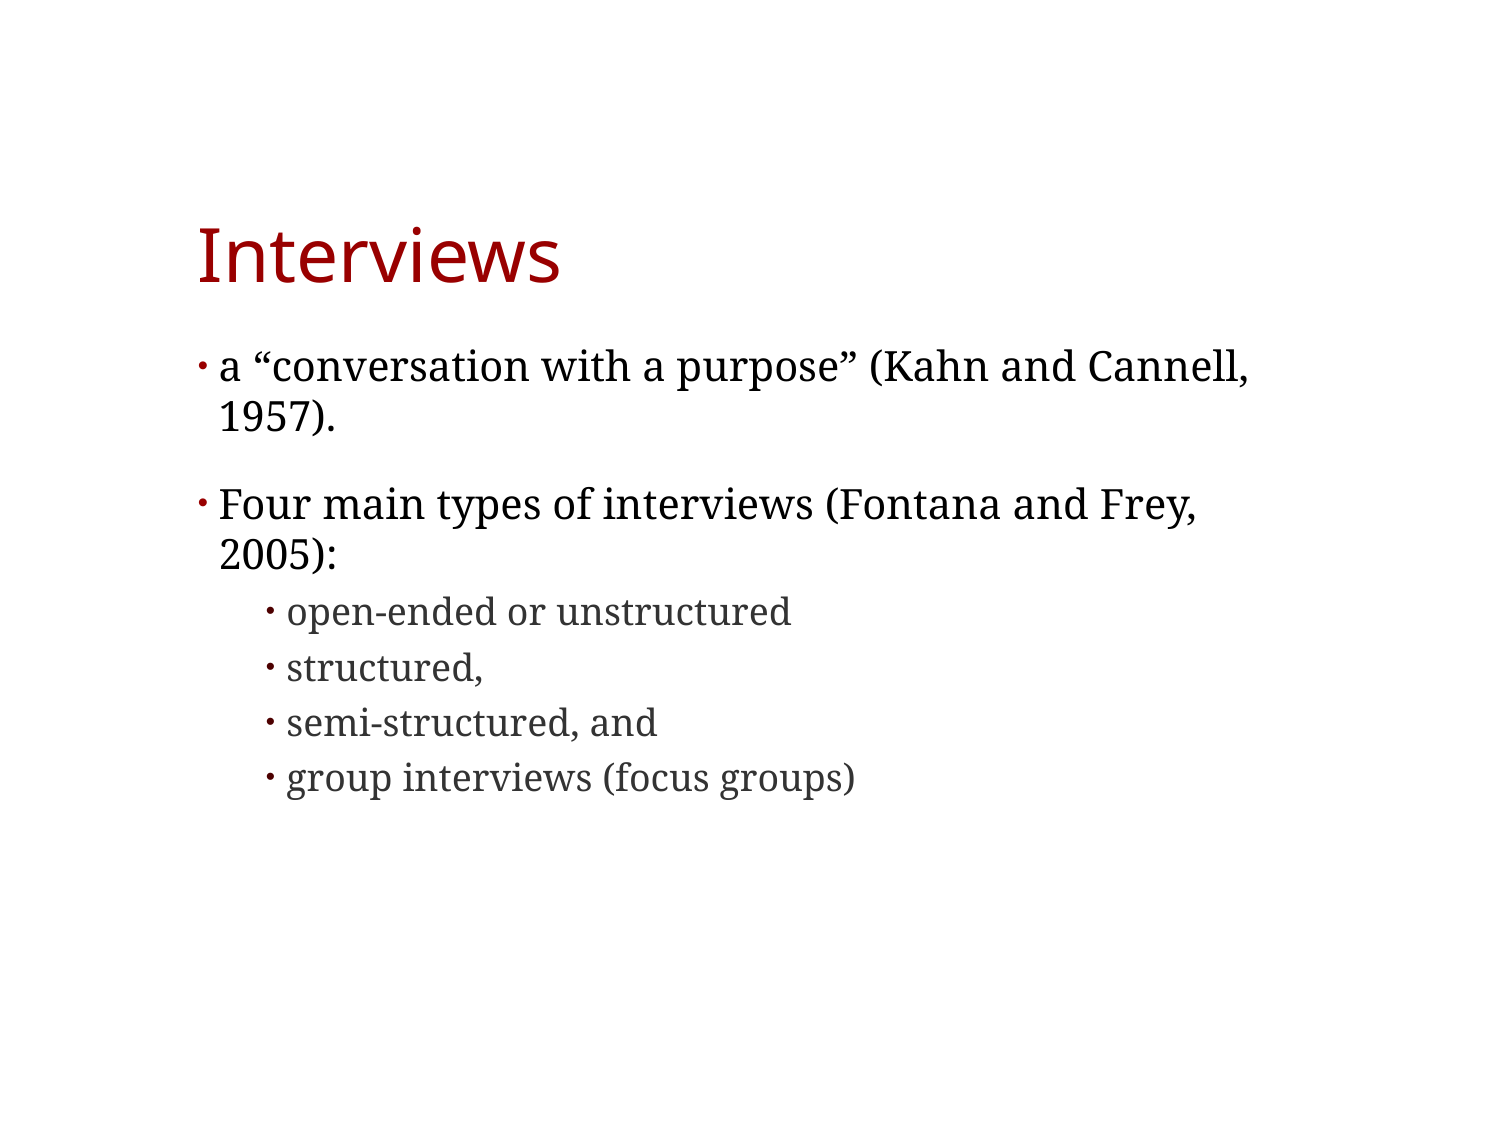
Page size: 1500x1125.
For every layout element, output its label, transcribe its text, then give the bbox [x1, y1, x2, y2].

title Interviews [190, 203, 1310, 337]
list a “conversation with a purpose” (Kahn and Cannell, 1957). Four main types of interviews (Fontana and Frey, 2005): open-ended or unstructured structured, semi-structured, and group interviews (focus groups) [190, 337, 1310, 1125]
